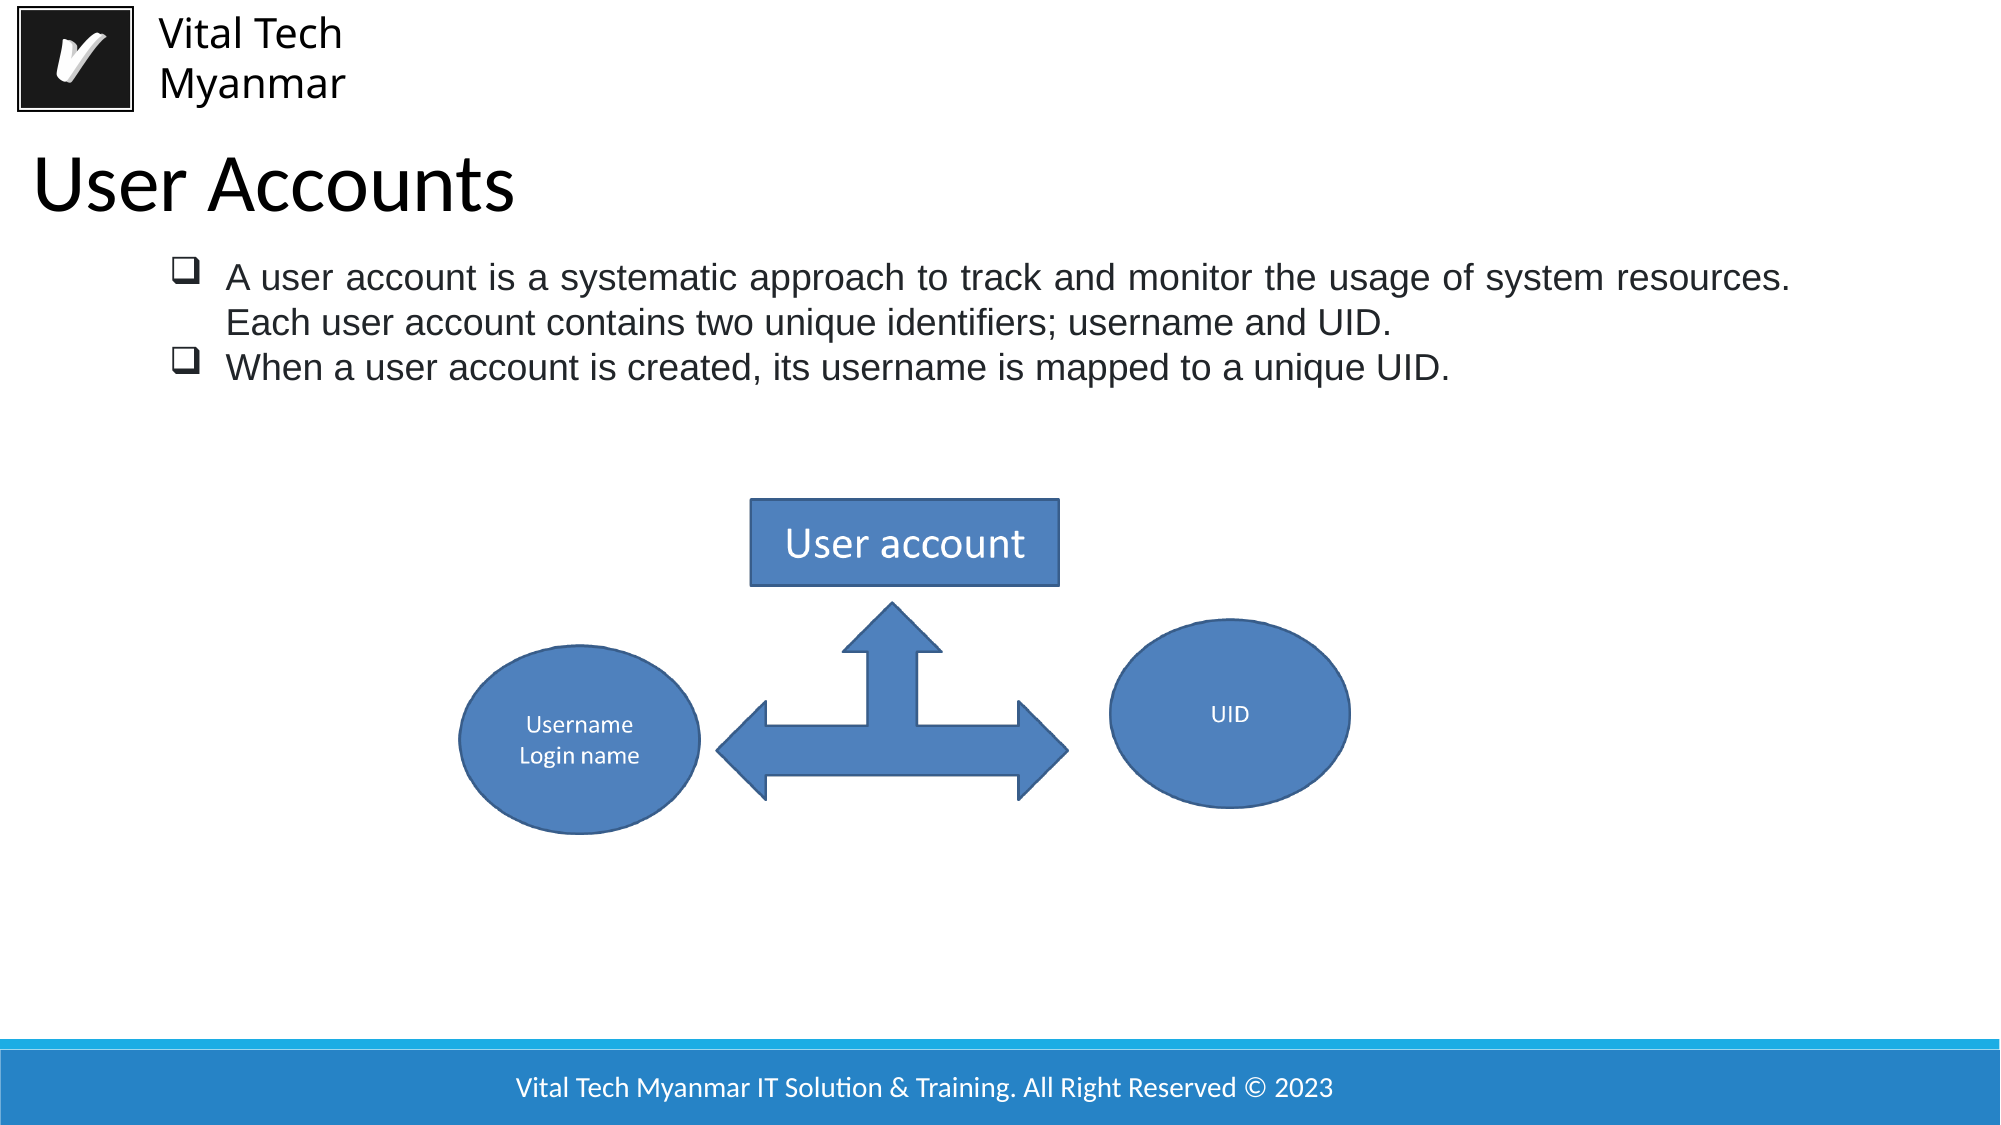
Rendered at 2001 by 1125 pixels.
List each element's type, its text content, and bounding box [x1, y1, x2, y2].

picture [457, 497, 1351, 836]
text_box User Accounts [17, 120, 1495, 236]
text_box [16, 0, 386, 117]
text_box A user account is a systematic approach to track and monitor the usage of system resources. Each user account contains two unique identifiers; username and UID. When a user account is created, its username is mapped to a unique UID. [154, 245, 1807, 396]
text_box Vital Tech Myanmar IT Solution & Training. All Right Reserved © 2023 [501, 1060, 1378, 1111]
